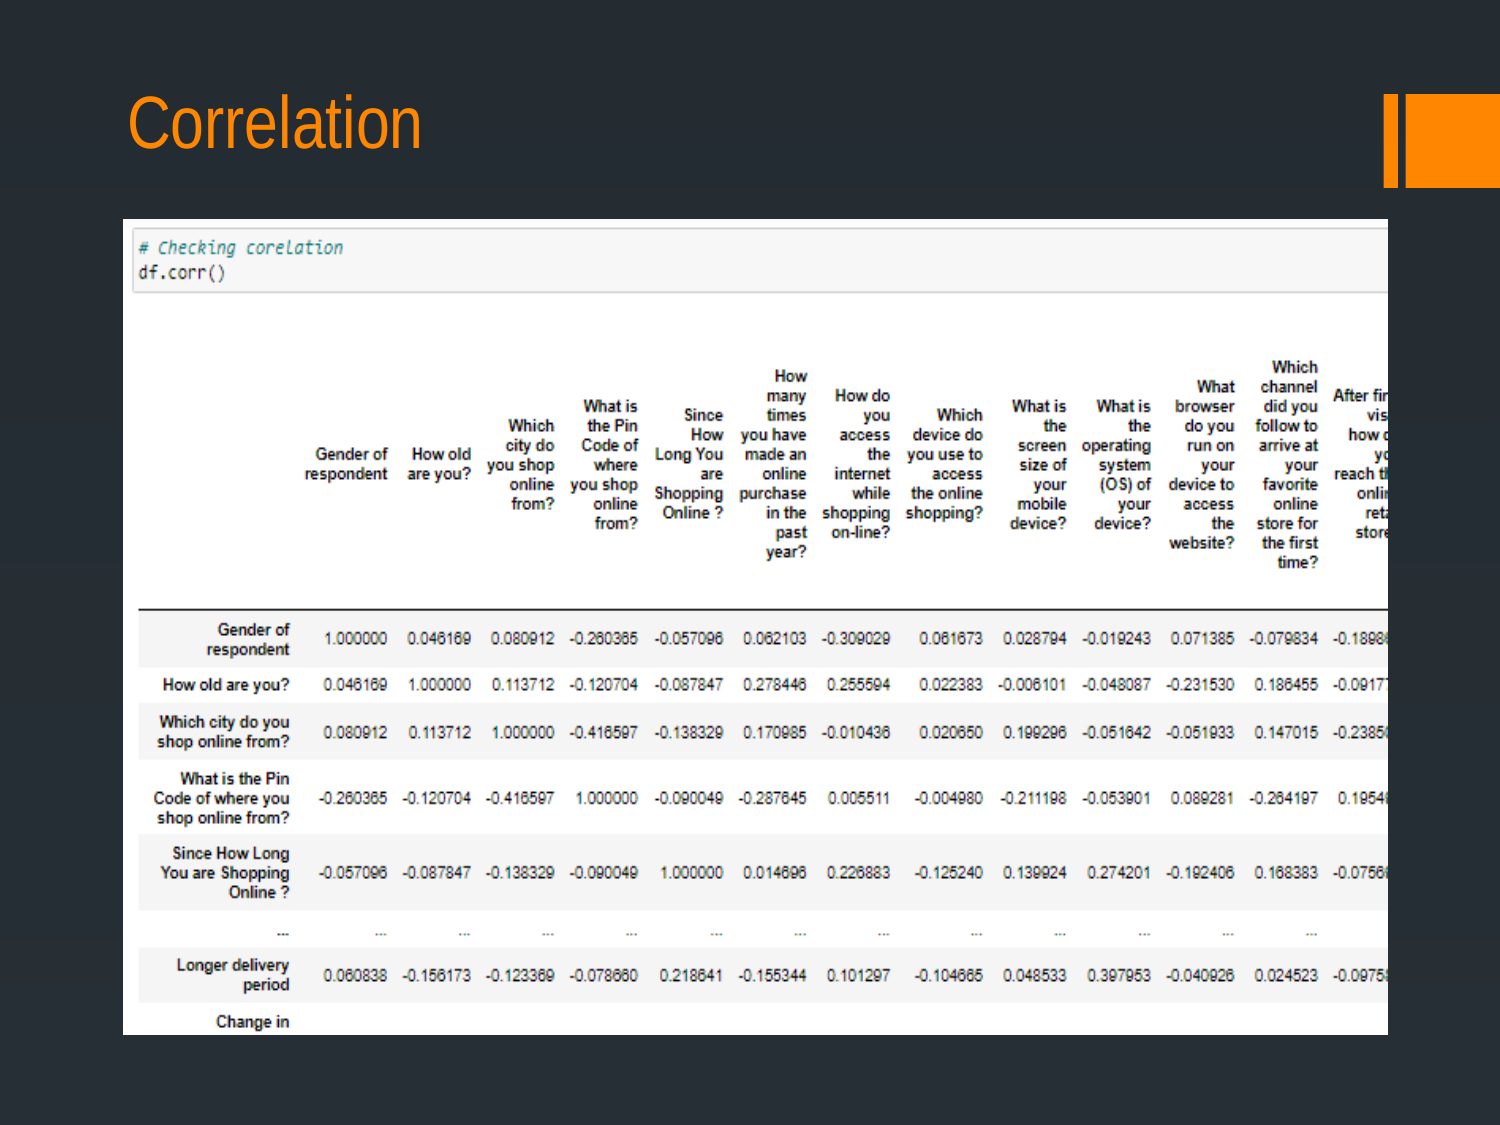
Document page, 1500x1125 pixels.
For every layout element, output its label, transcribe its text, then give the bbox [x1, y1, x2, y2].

title Correlation [112, 66, 1313, 171]
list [123, 219, 1389, 1036]
